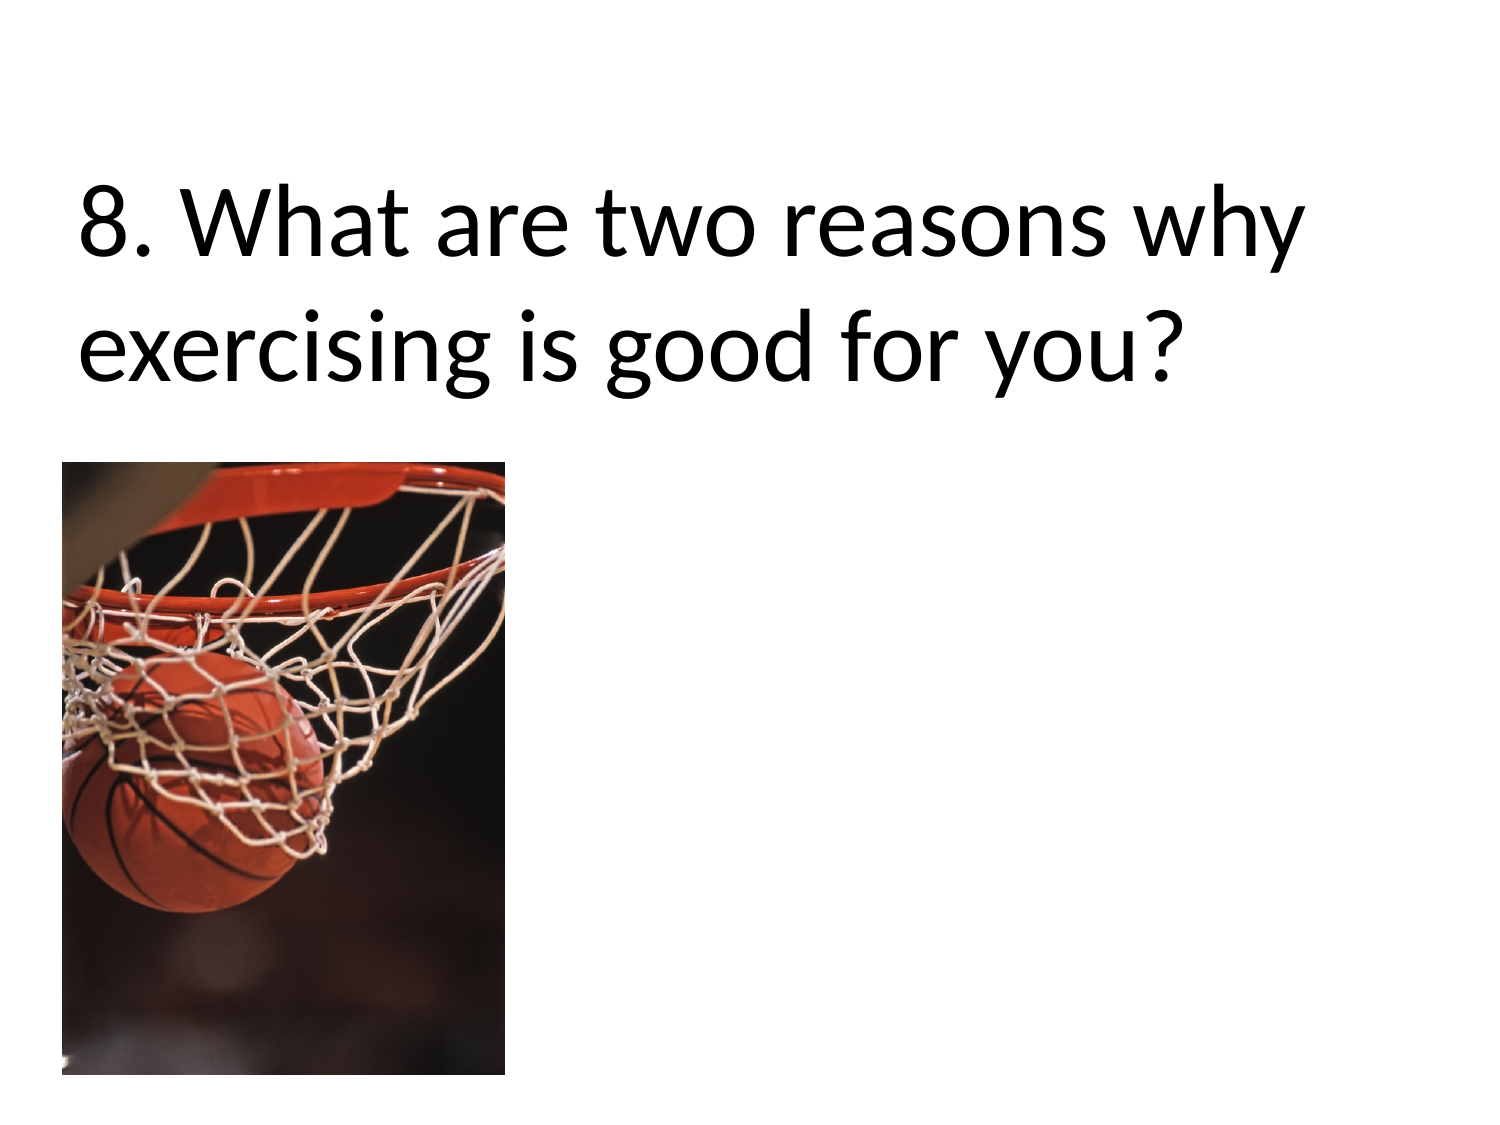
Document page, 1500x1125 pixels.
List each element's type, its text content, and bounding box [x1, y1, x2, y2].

text_box 8. What are two reasons why exercising is good for you? [62, 144, 1463, 410]
picture [62, 462, 505, 1076]
